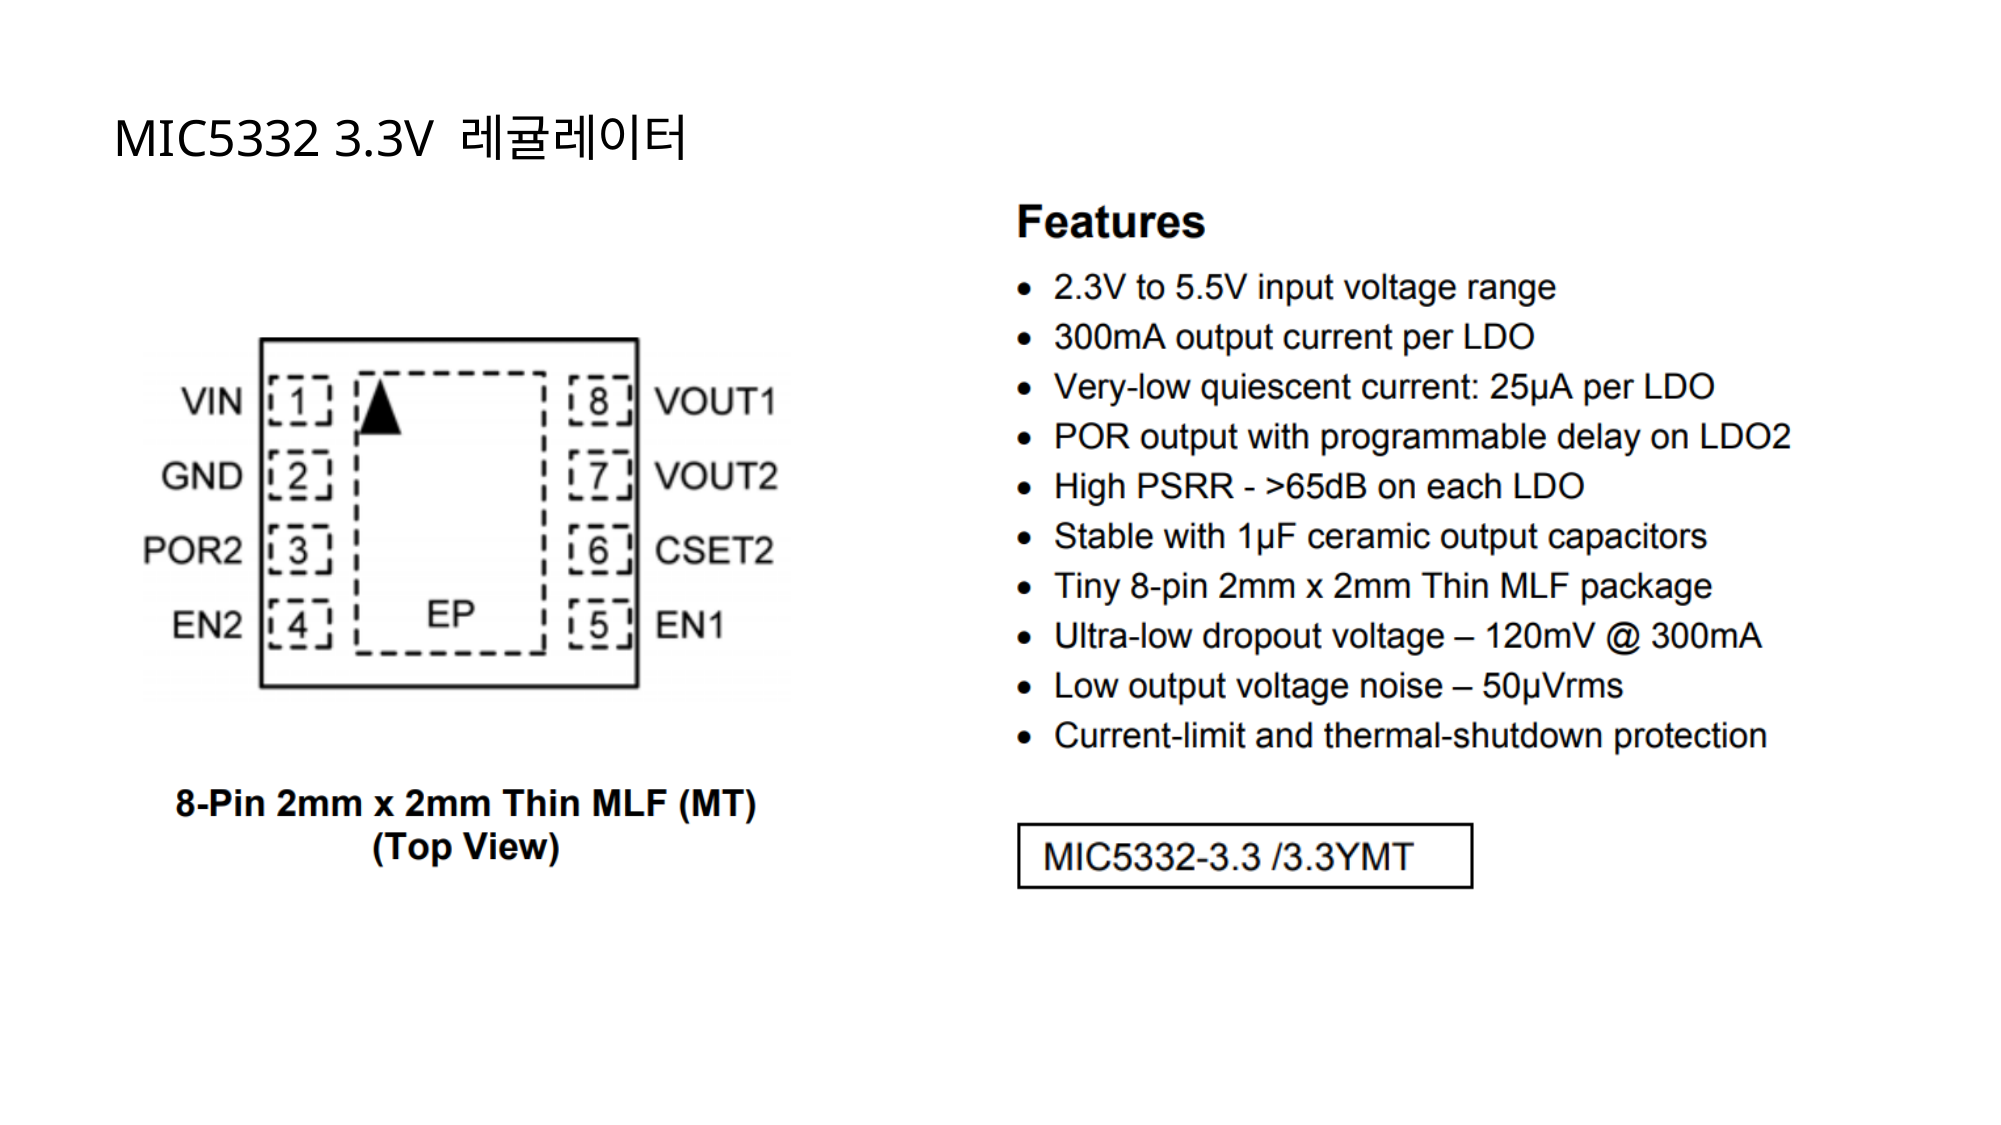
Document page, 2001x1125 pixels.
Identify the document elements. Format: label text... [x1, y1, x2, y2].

picture [999, 185, 1874, 779]
picture [1016, 820, 1477, 894]
picture [126, 306, 802, 879]
text_box MIC5332 3.3V 레귤레이터 [99, 99, 773, 174]
